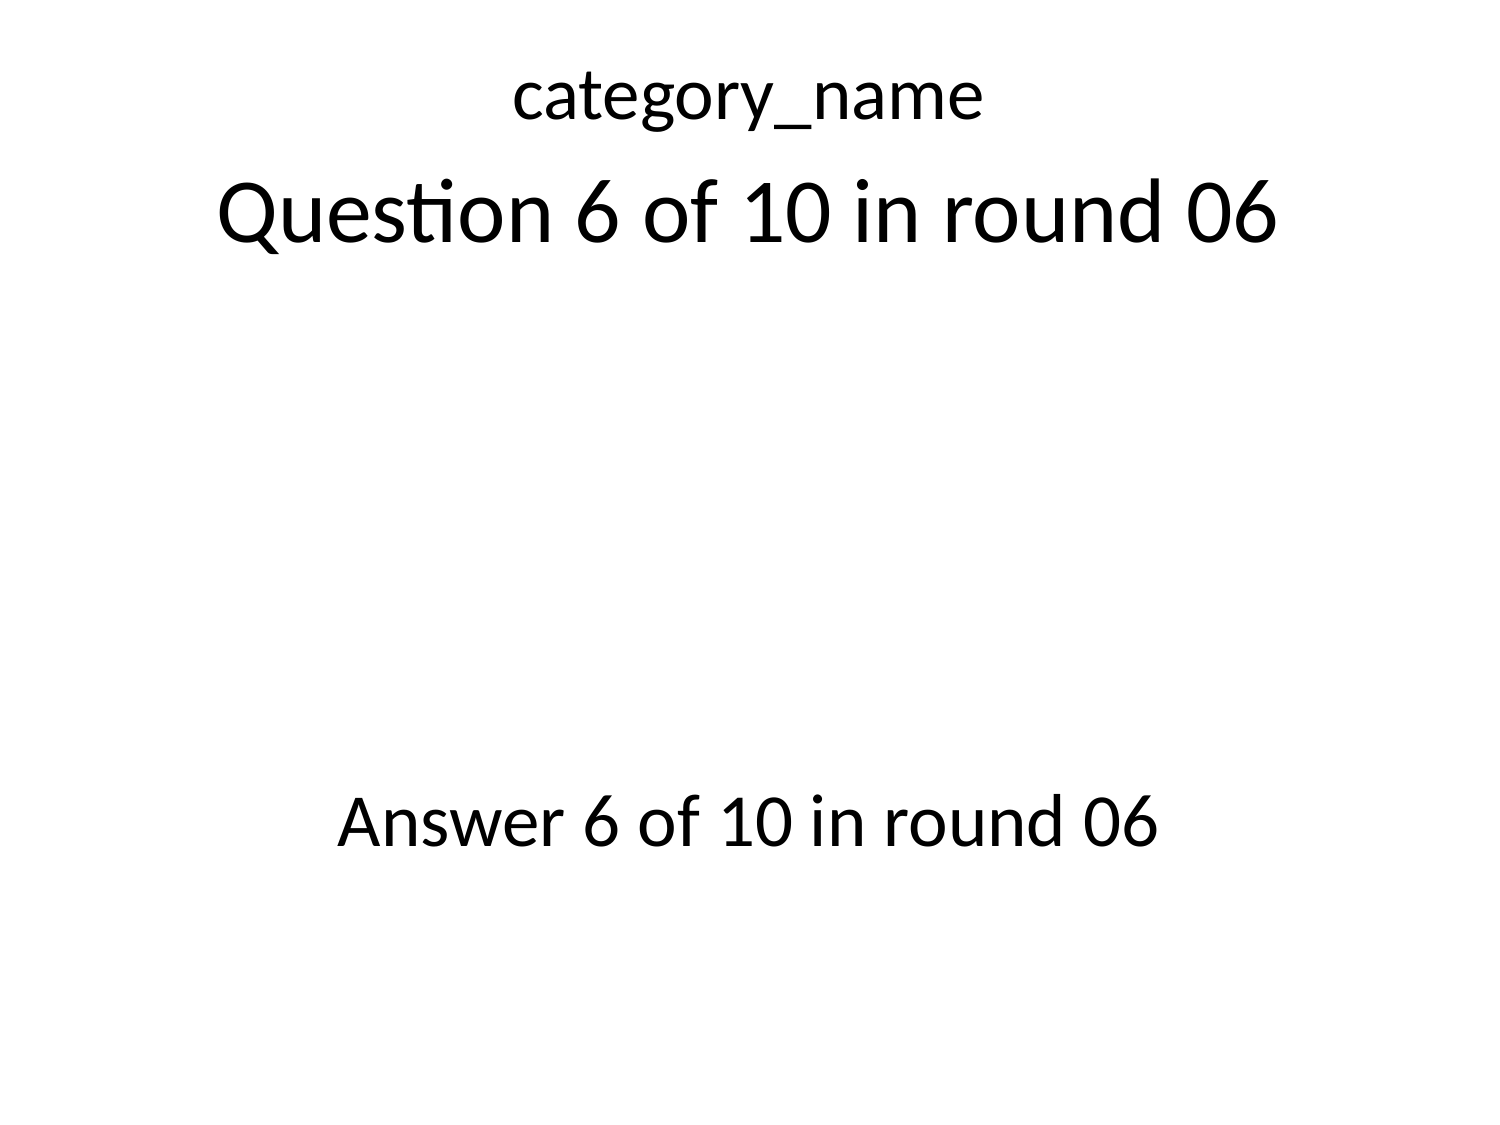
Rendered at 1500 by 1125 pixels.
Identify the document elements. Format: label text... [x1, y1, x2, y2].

text_box Answer 6 of 10 in round 06 [35, 764, 1463, 921]
text_box Question 6 of 10 in round 06 [35, 143, 1463, 764]
text_box category_name [35, 37, 1463, 143]
